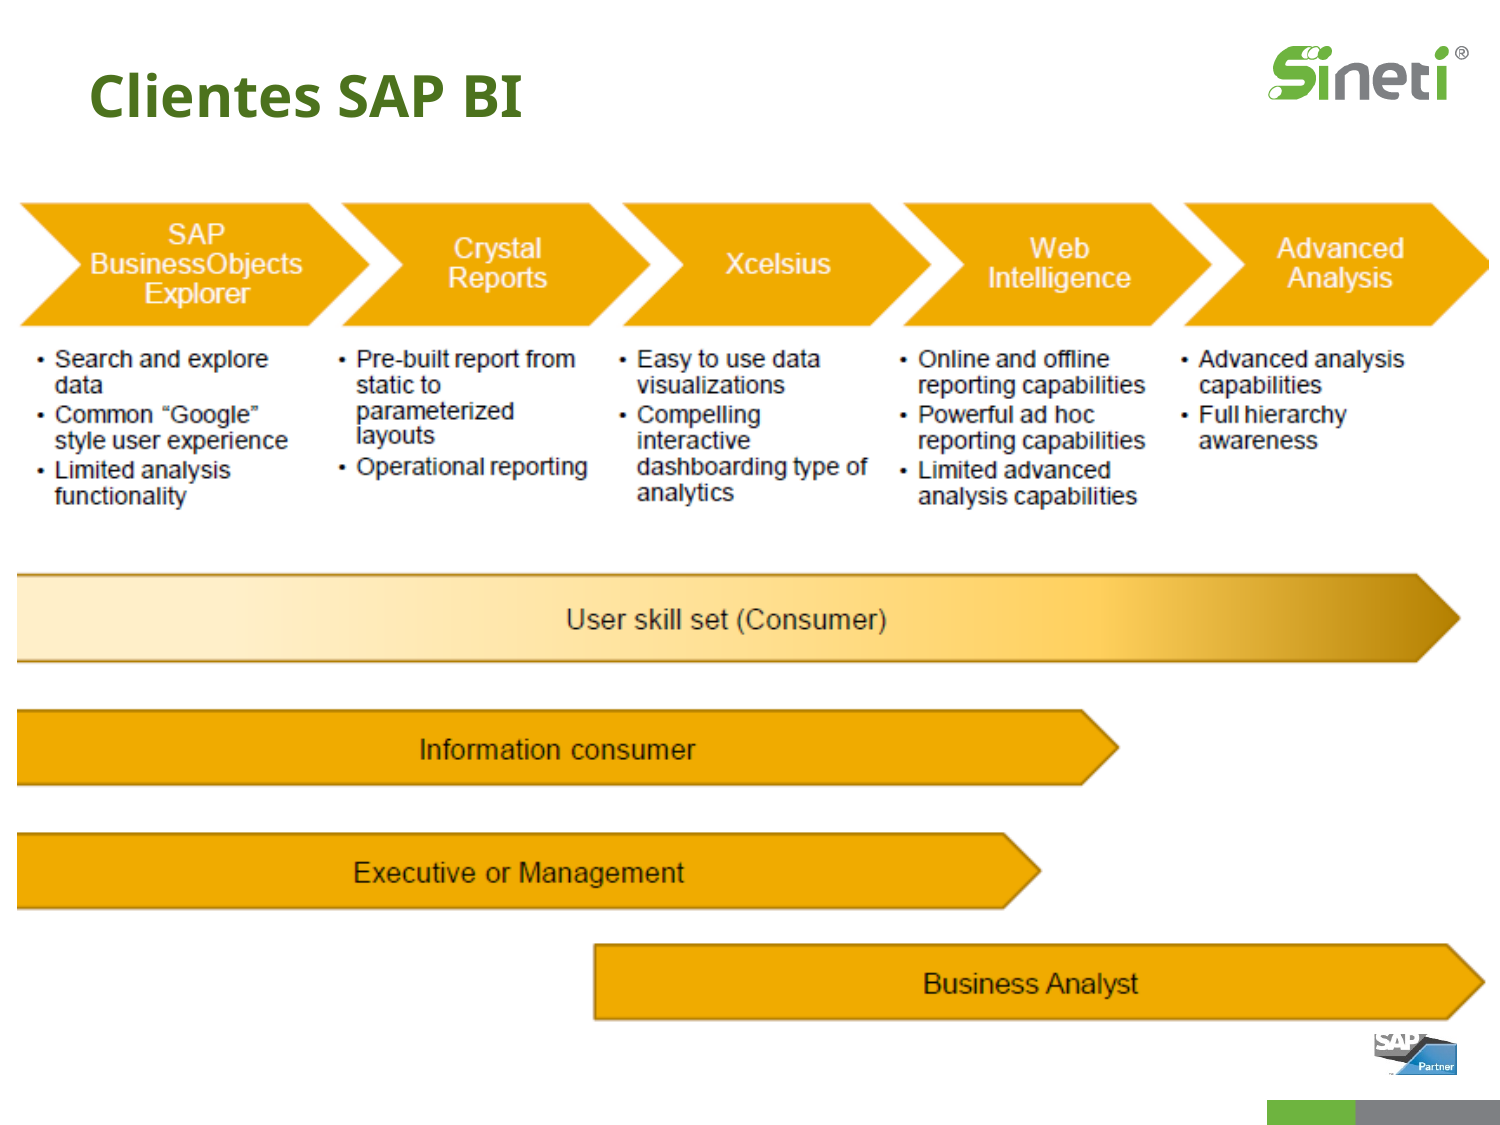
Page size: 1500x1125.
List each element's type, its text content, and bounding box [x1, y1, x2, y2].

picture [17, 178, 1500, 1125]
text_box Clientes SAP BI [0, 0, 1500, 178]
